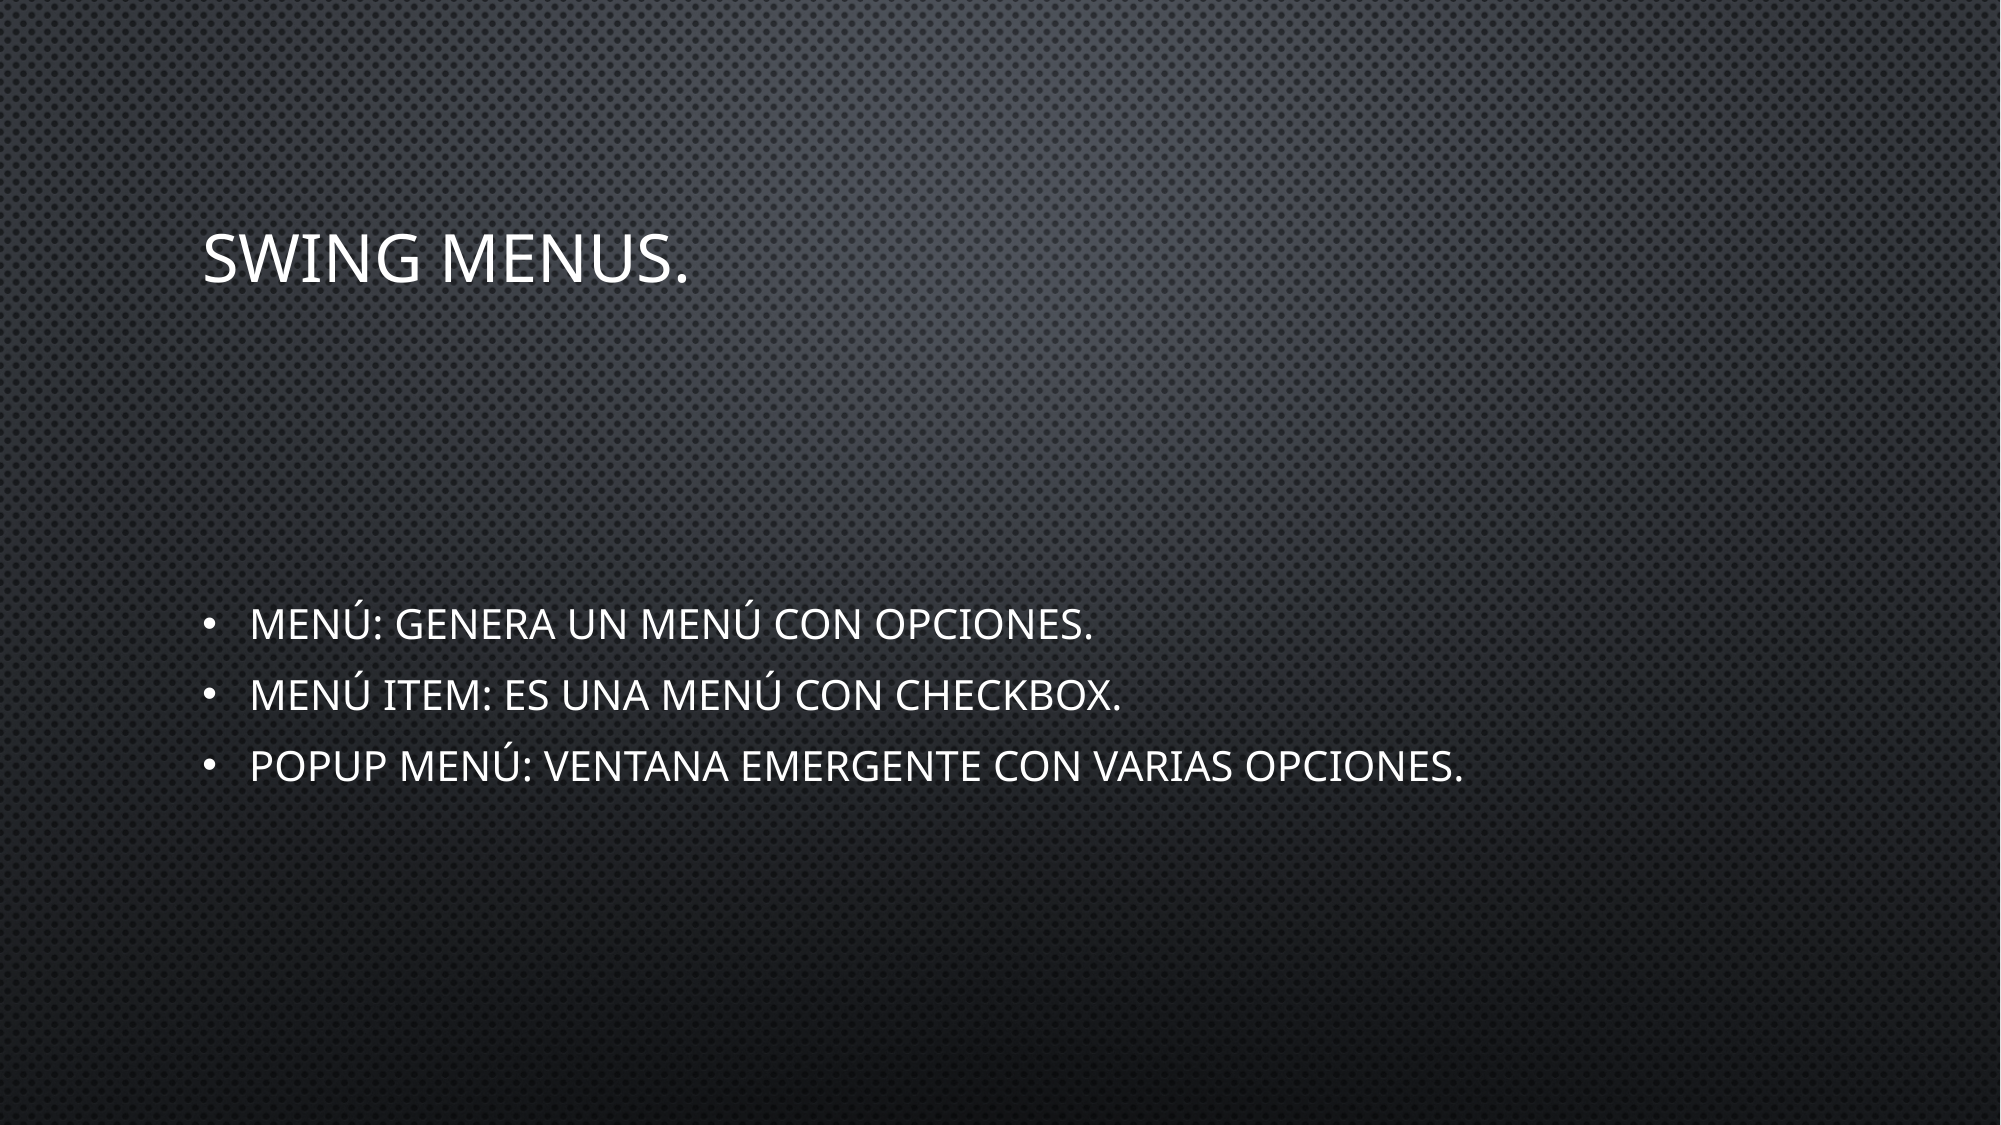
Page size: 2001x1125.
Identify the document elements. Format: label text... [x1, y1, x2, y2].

title Swing Menus. [187, 99, 1813, 413]
list Menú: Genera un menú con opciones. Menú Item: Es una menú con checkbox. PopUp Menú: Ventana emergente con varias opciones. [187, 437, 1813, 950]
